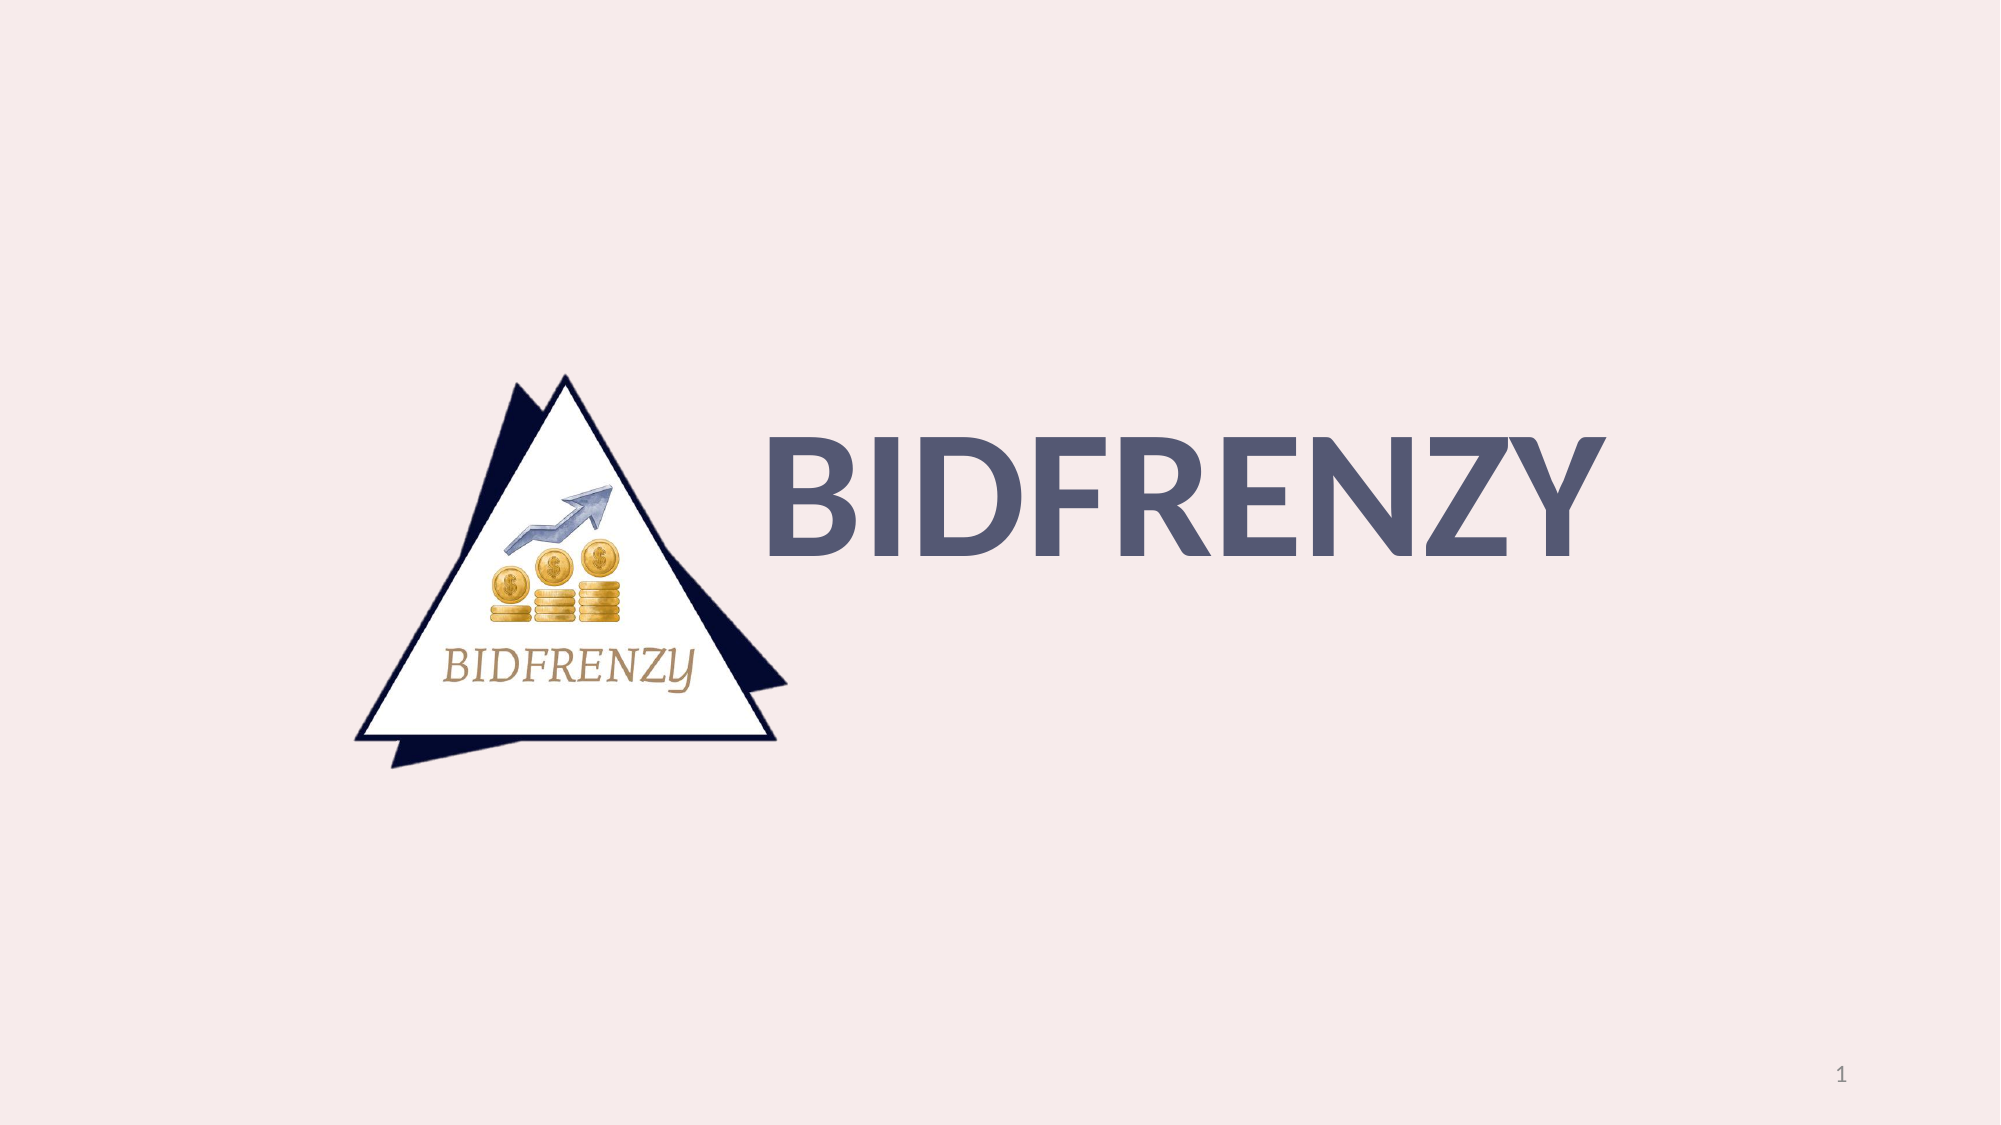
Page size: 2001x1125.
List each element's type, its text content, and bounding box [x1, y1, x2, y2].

slide_number 1 [1412, 1042, 1863, 1103]
text_box BIDFRENZY [870, 365, 1756, 601]
picture [244, 263, 870, 890]
